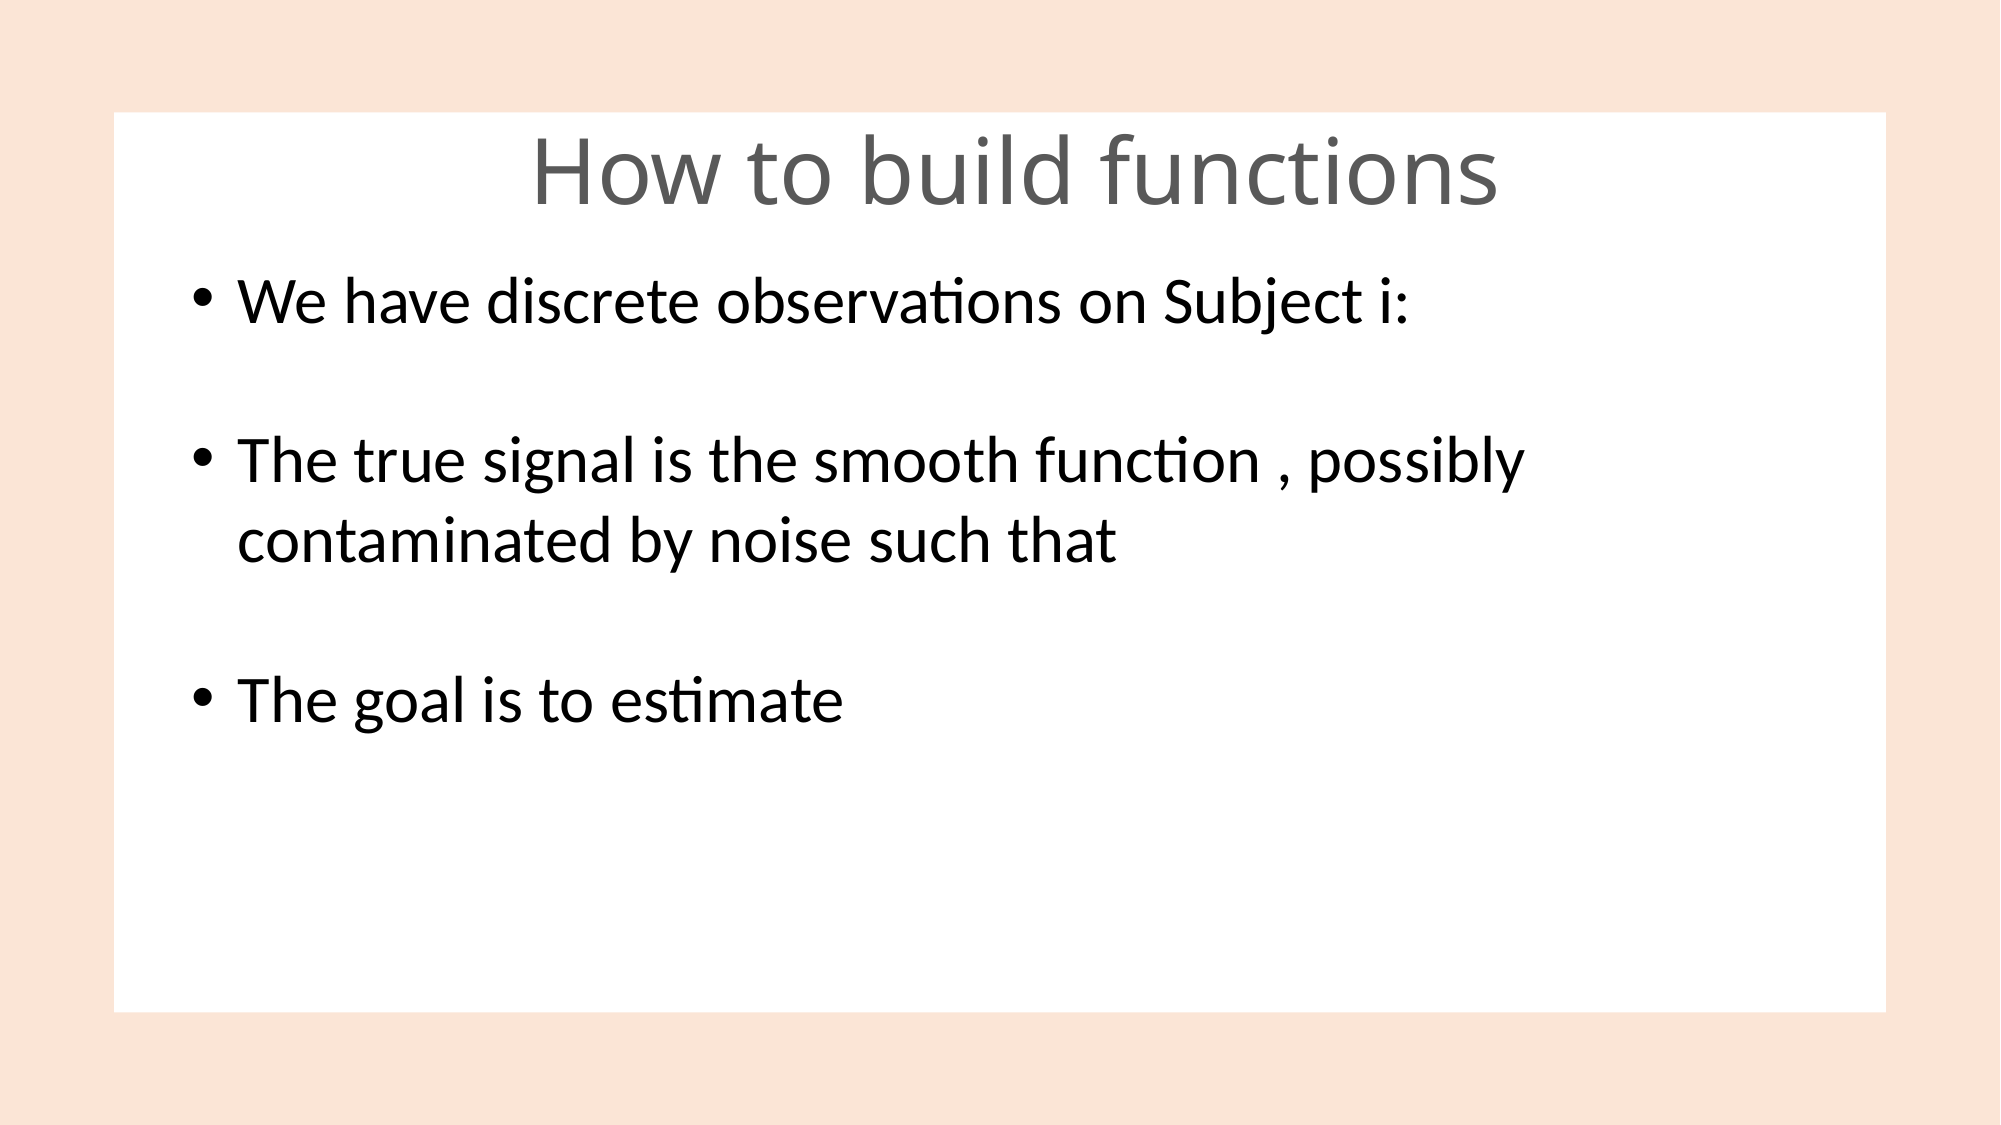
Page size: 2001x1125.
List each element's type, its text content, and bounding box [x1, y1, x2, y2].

title How to build functions [222, 112, 1809, 238]
text_box [113, 111, 1887, 1013]
text_box [0, 0, 2000, 1125]
